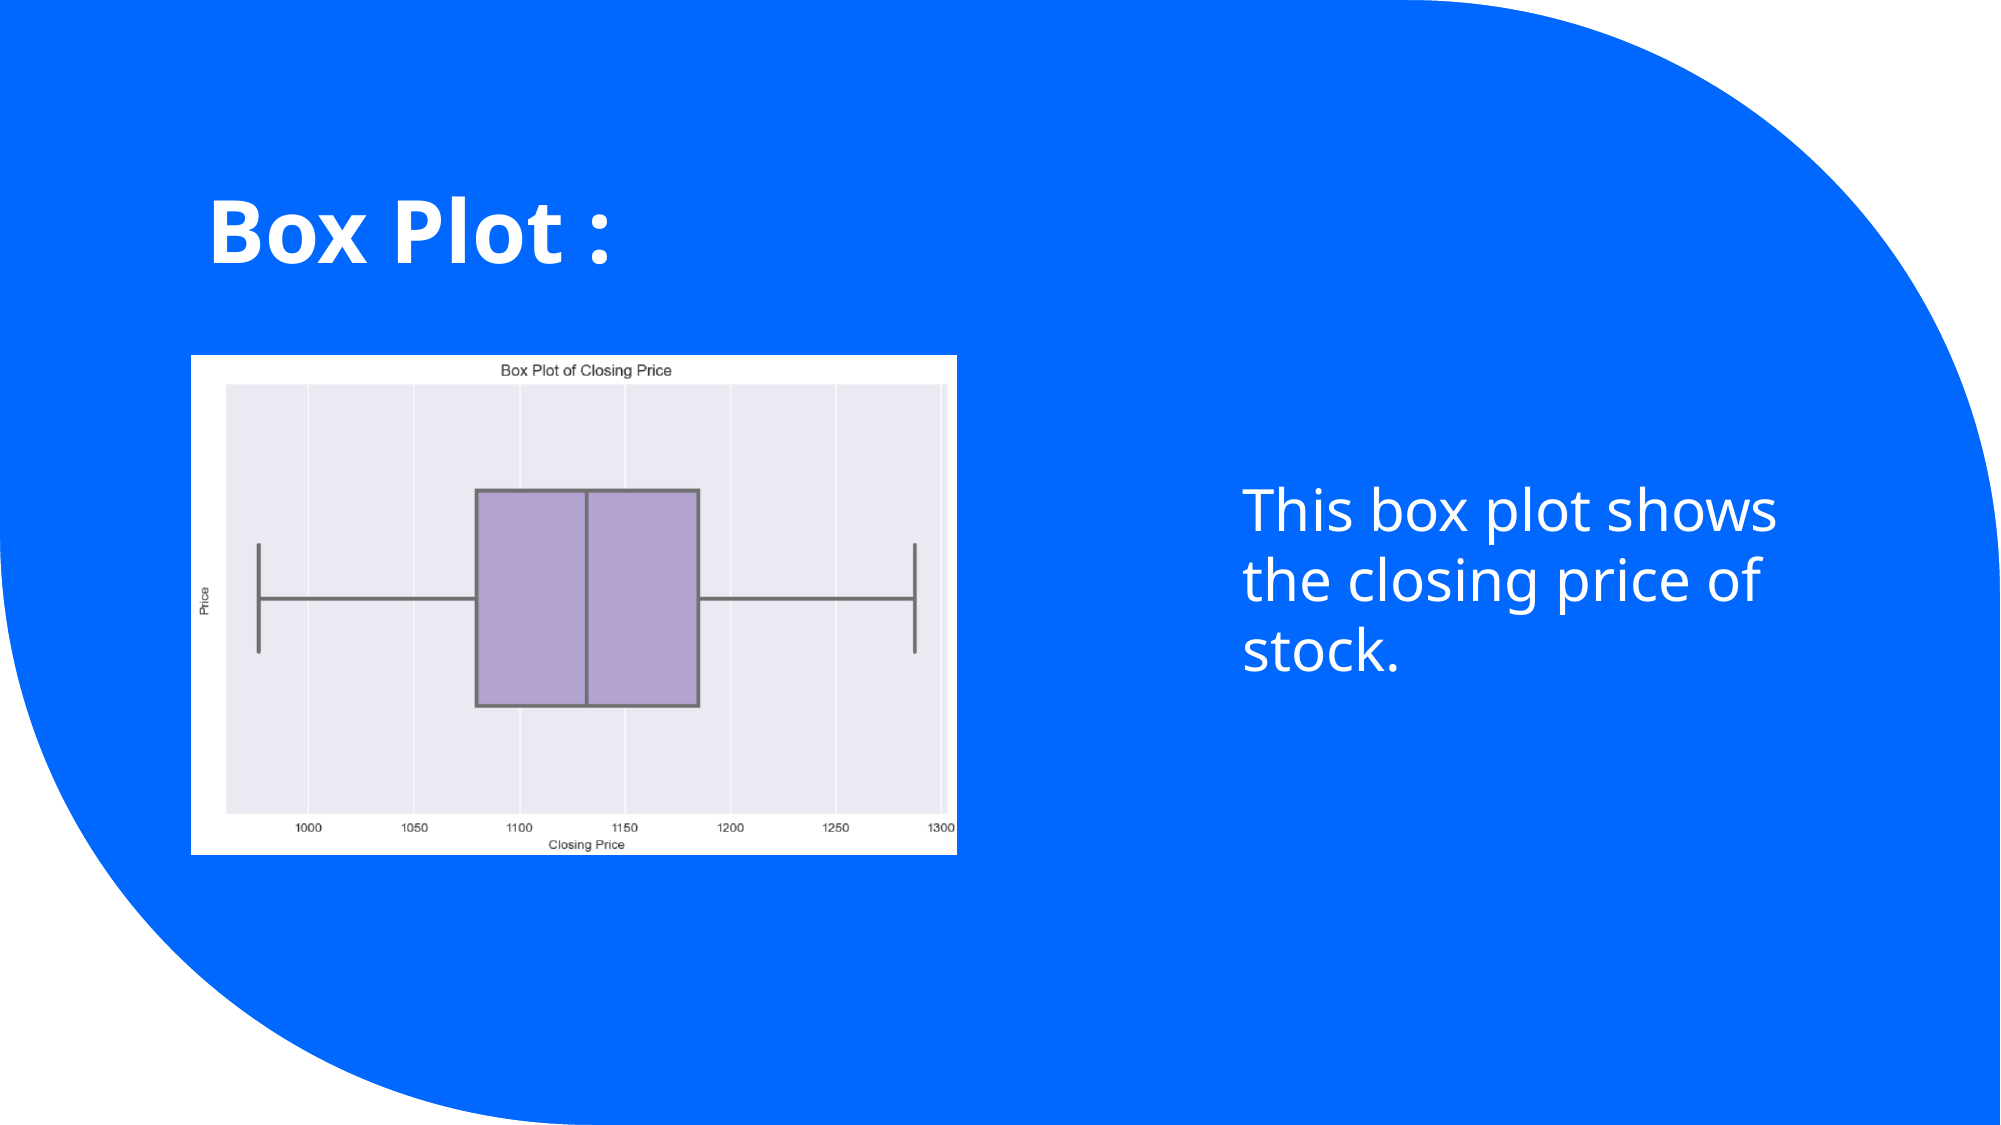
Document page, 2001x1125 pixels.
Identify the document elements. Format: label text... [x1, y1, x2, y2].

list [191, 355, 957, 855]
title Box Plot : [191, 11, 1796, 289]
text_box This box plot shows the closing price of stock. [1227, 465, 1796, 691]
